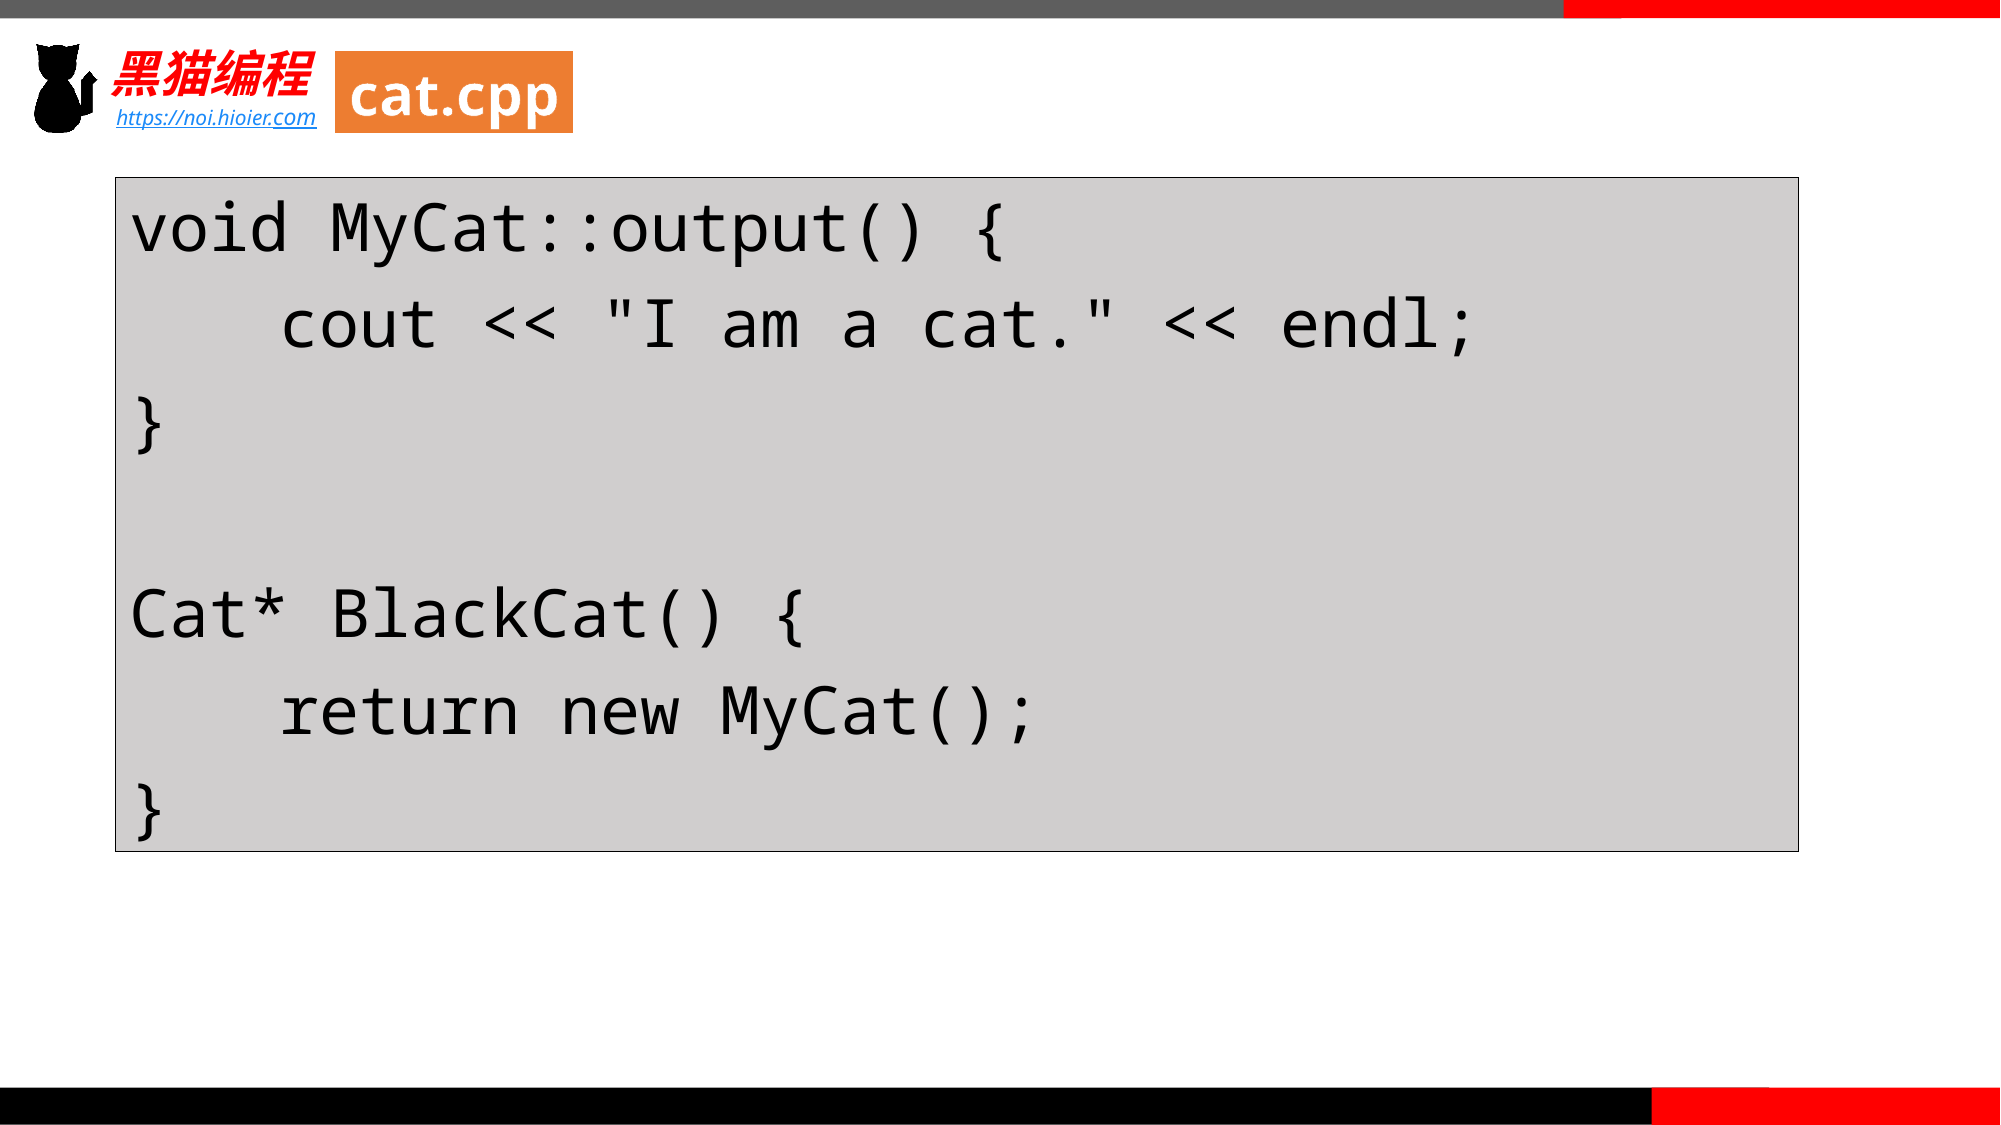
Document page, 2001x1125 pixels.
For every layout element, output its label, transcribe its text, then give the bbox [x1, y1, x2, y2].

text_box void MyCat::output() { cout << "I am a cat." << endl; } Cat* BlackCat() { return new MyCat(); } [115, 177, 1799, 852]
picture [21, 44, 110, 133]
text_box cat.cpp [332, 48, 576, 136]
